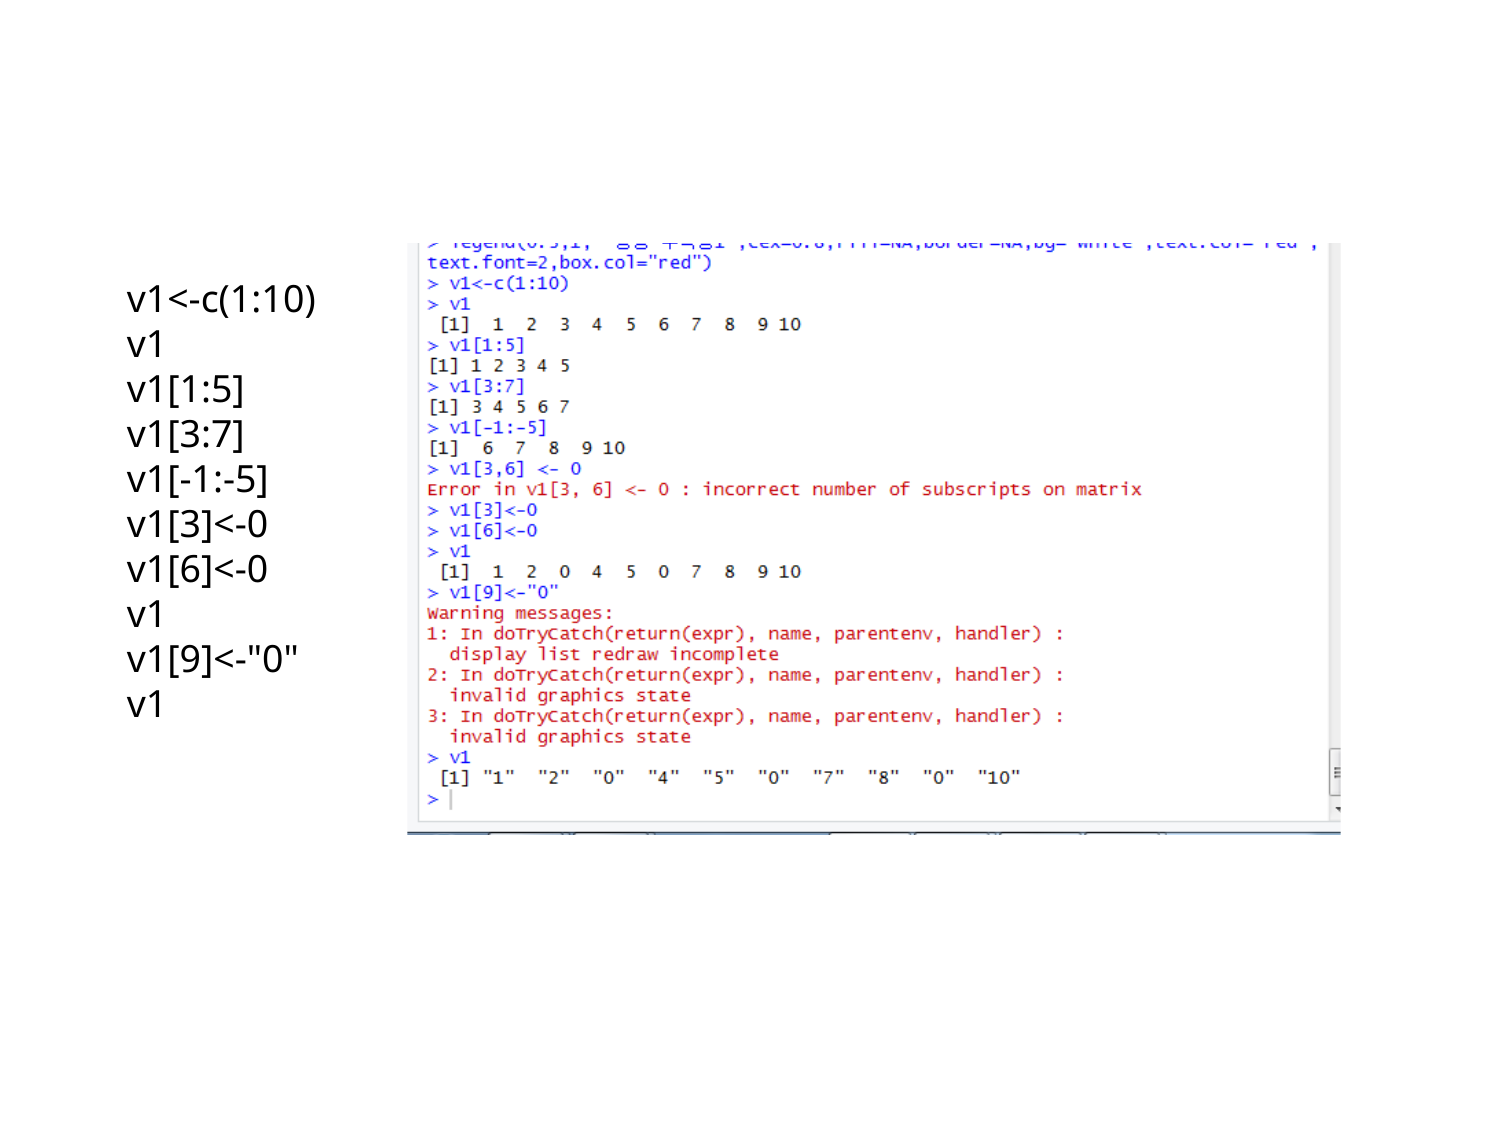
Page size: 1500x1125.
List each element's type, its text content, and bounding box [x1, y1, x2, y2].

text_box v1<-c(1:10) v1 v1[1:5] v1[3:7] v1[-1:-5] v1[3]<-0 v1[6]<-0 v1 v1[9]<-"0" v1 [112, 267, 402, 777]
picture [407, 243, 1341, 835]
